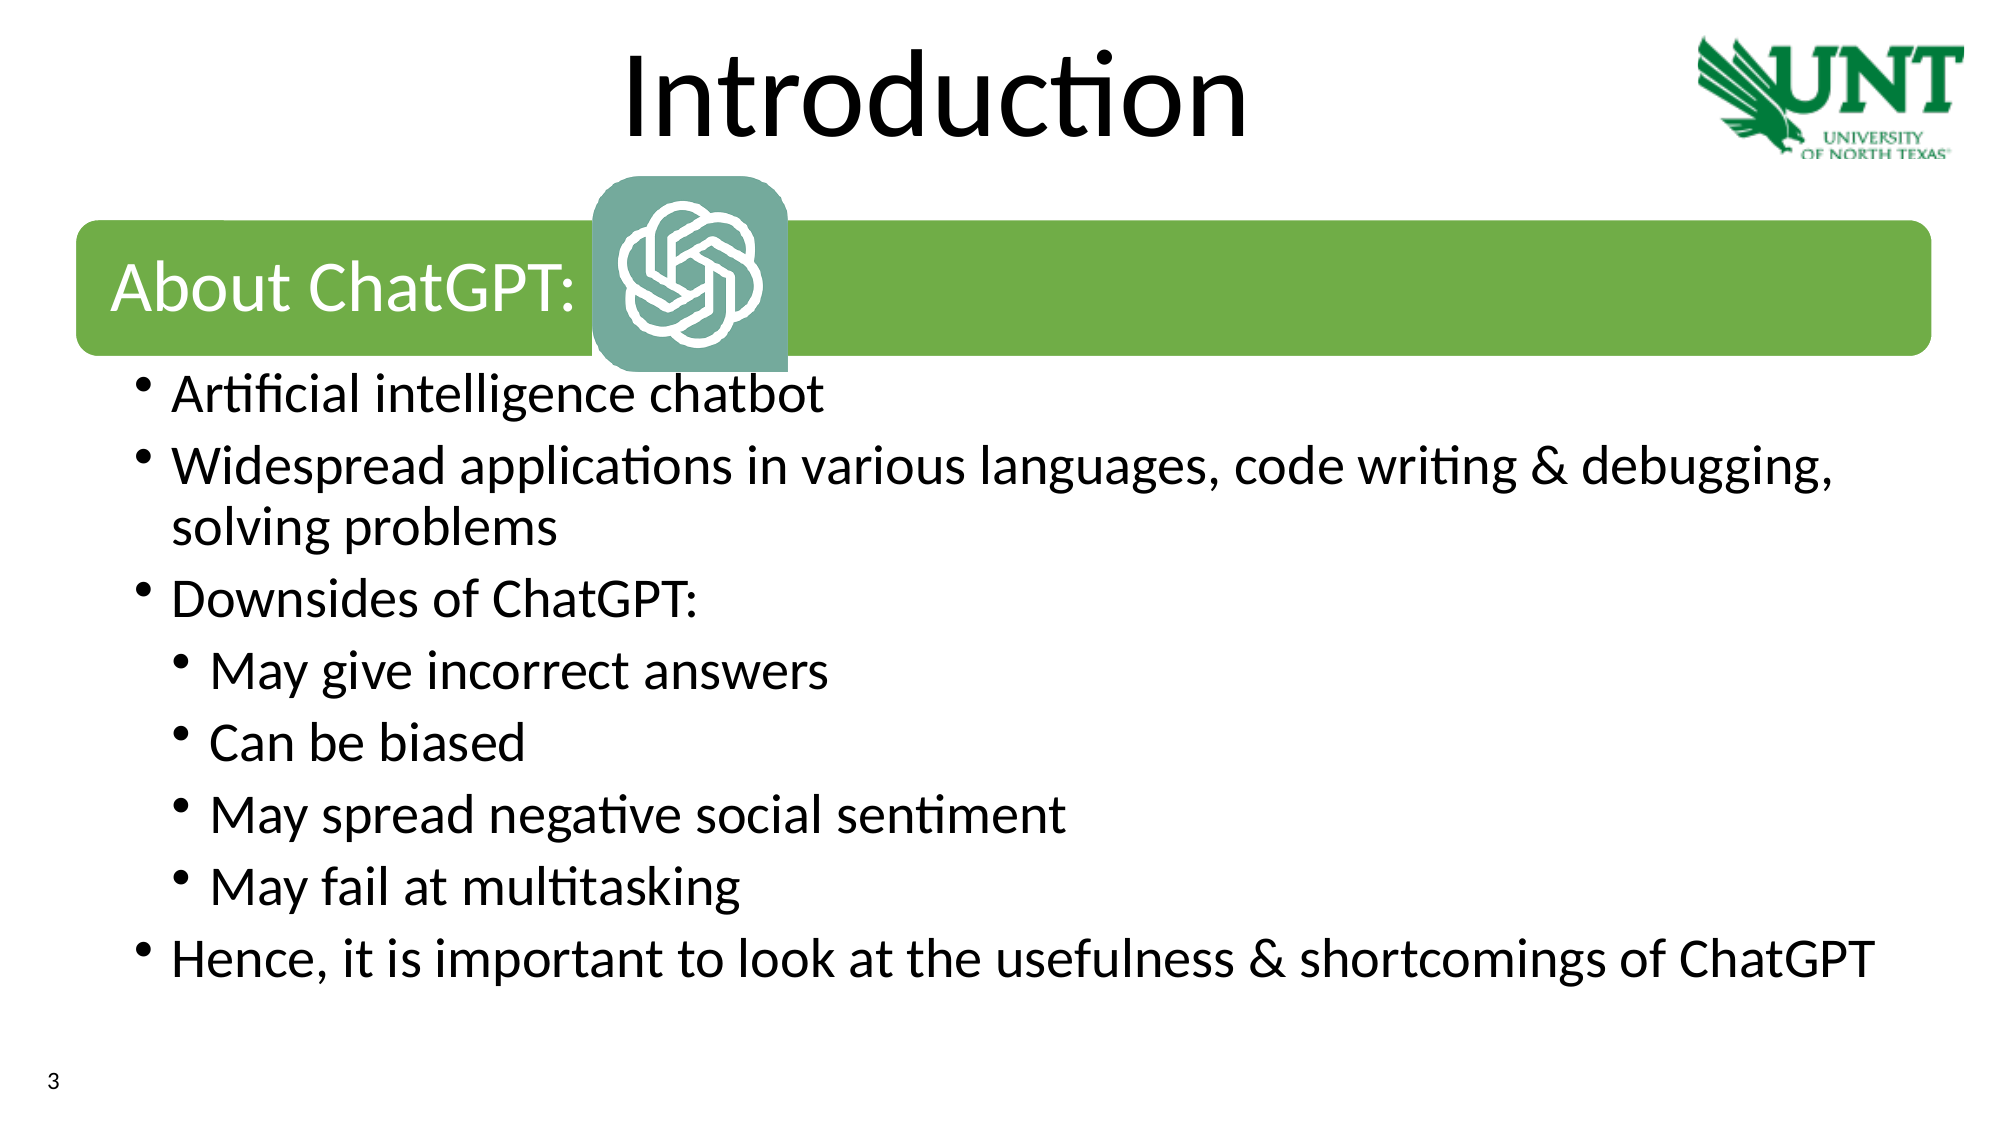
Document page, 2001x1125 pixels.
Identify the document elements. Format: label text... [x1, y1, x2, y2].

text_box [75, 195, 1933, 1059]
list Introduction [225, 21, 1647, 165]
picture [592, 176, 788, 372]
text_box 3 [32, 1057, 75, 1103]
